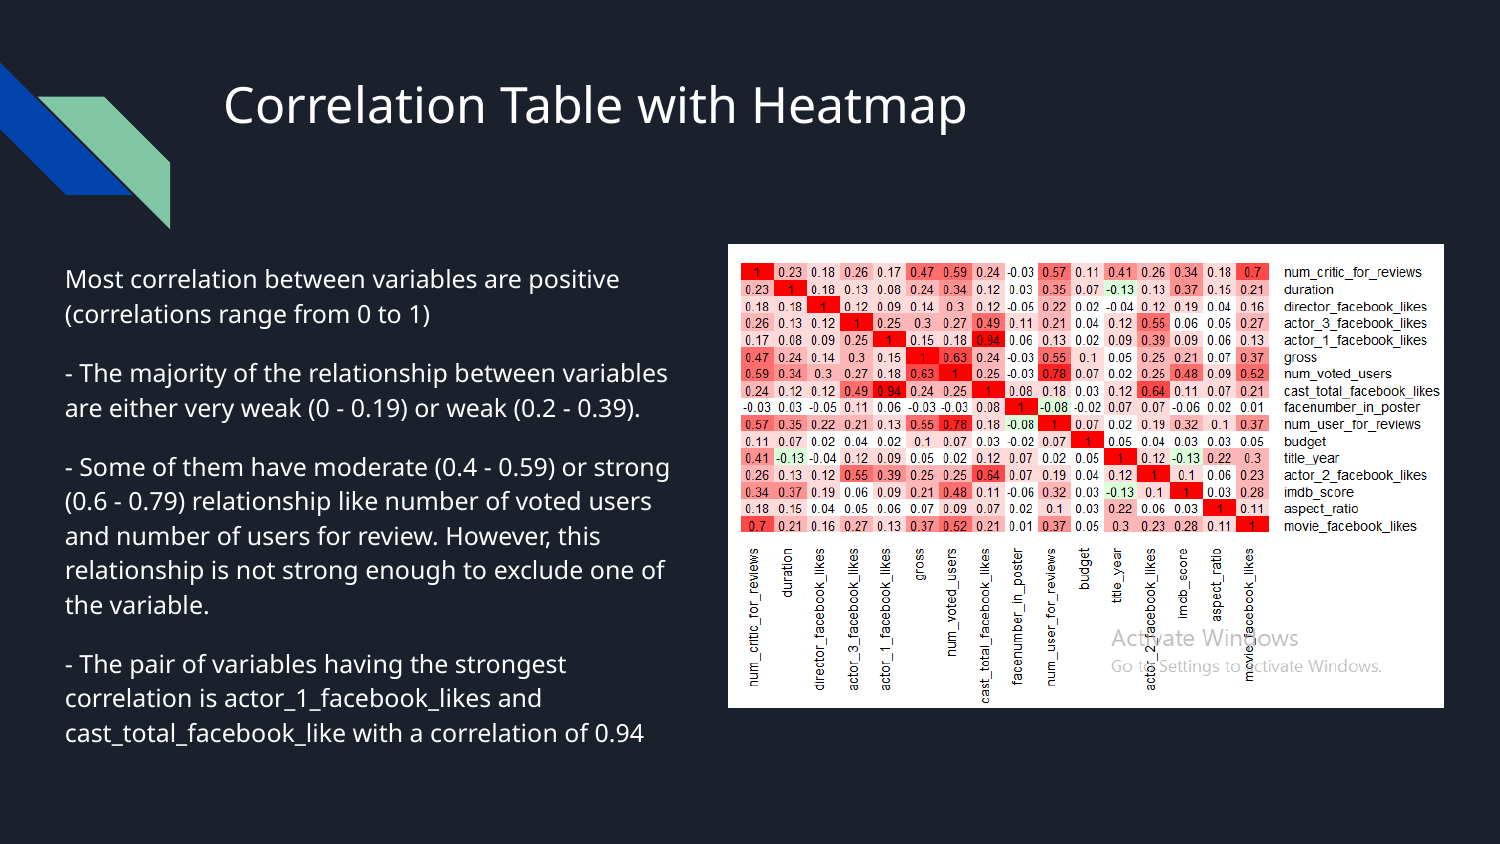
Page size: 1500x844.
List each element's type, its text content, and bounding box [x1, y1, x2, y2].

list Most correlation between variables are positive (correlations range from 0 to 1) - The majority of the relationship between variables are either very weak (0 - 0.19) or weak (0.2 - 0.39). - Some of them have moderate (0.4 - 0.59) or strong (0.6 - 0.79) relationship like number of voted users and number of users for review. However, this relationship is not strong enough to exclude one of the variable. - The pair of variables having the strongest correlation is actor_1_facebook_likes and cast_total_facebook_like with a correlation of 0.94 [49, 244, 697, 786]
title Correlation Table with Heatmap [208, 58, 1364, 209]
picture [727, 244, 1444, 708]
